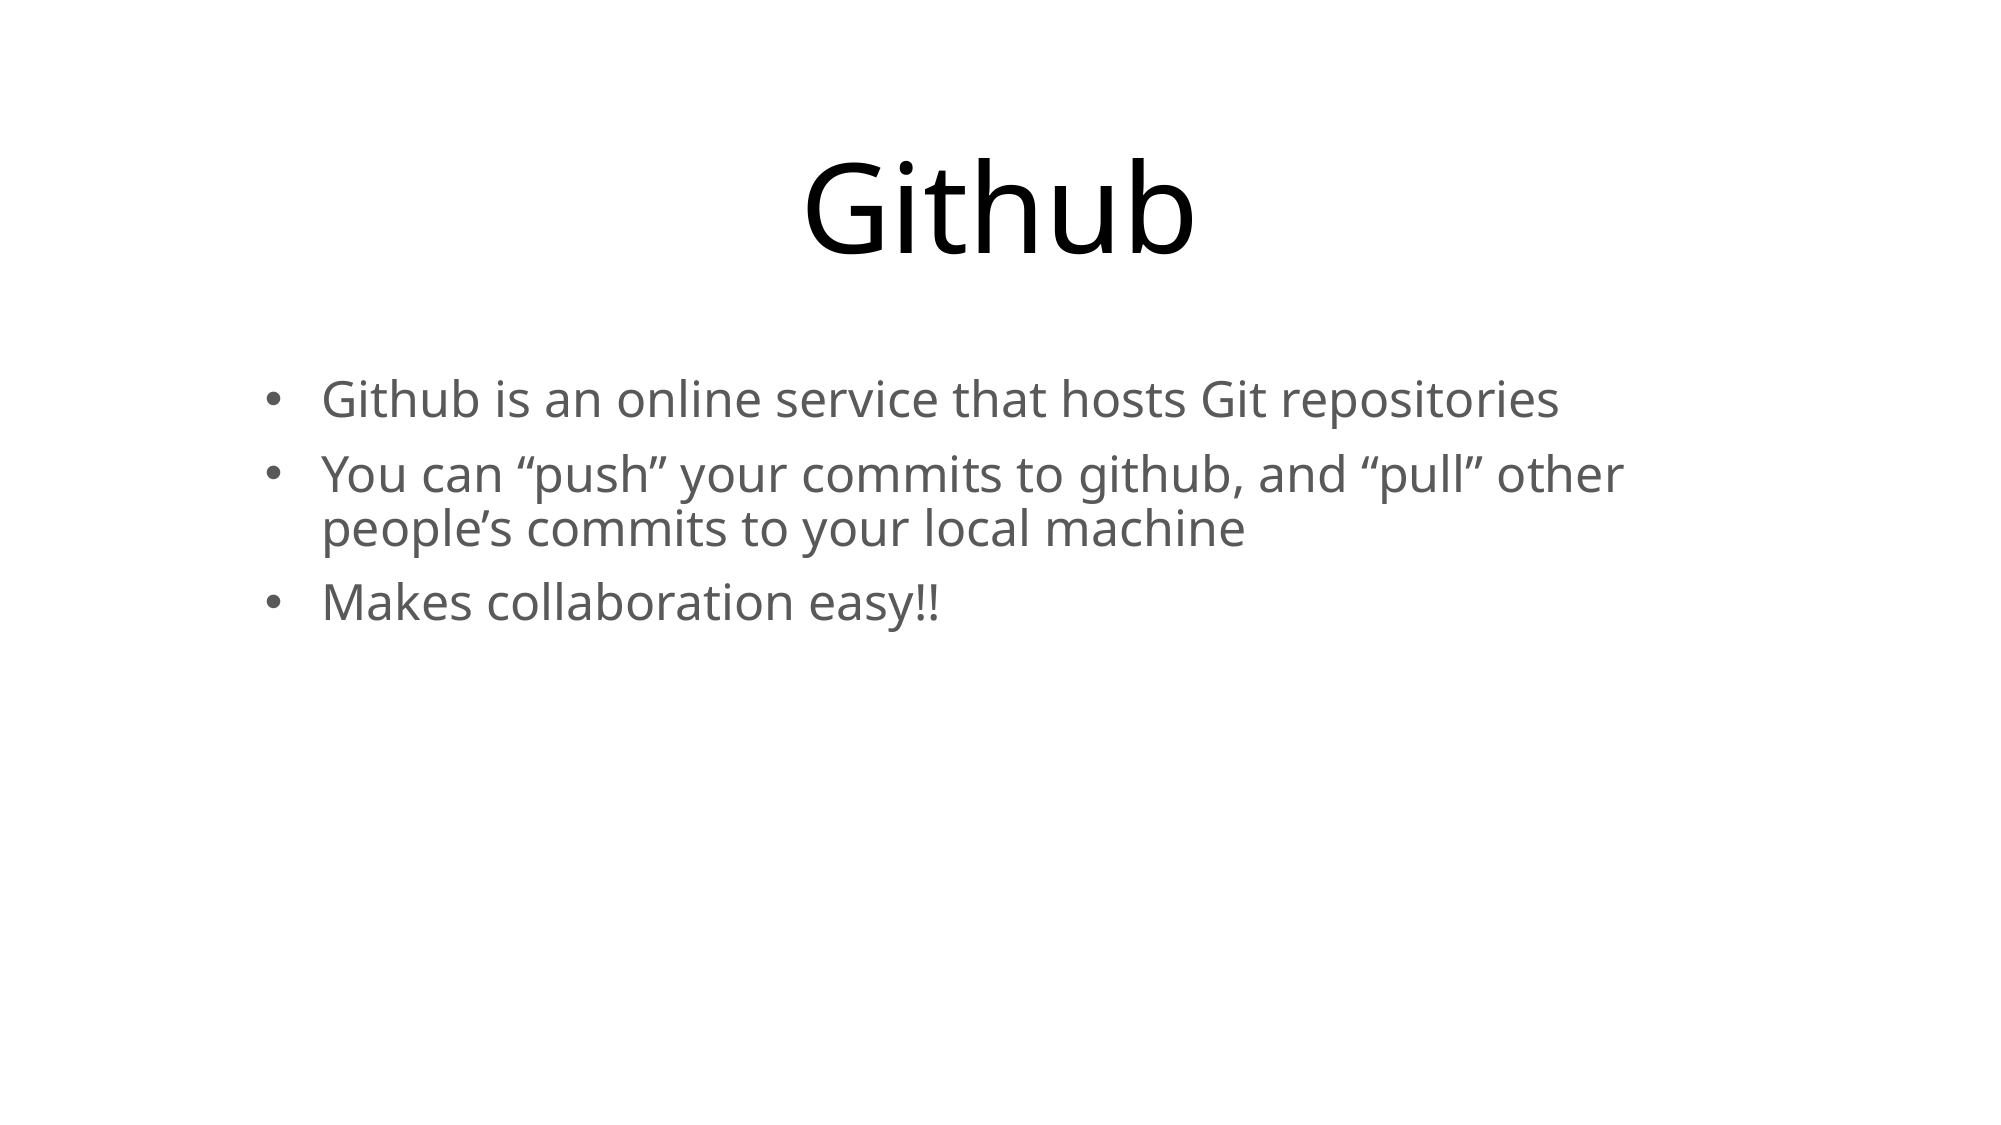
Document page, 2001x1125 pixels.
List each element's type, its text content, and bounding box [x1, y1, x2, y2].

title Github [249, 70, 1750, 289]
subtitle Github is an online service that hosts Git repositories You can “push” your commits to github, and “pull” other people’s commits to your local machine Makes collaboration easy!! [249, 366, 1750, 954]
